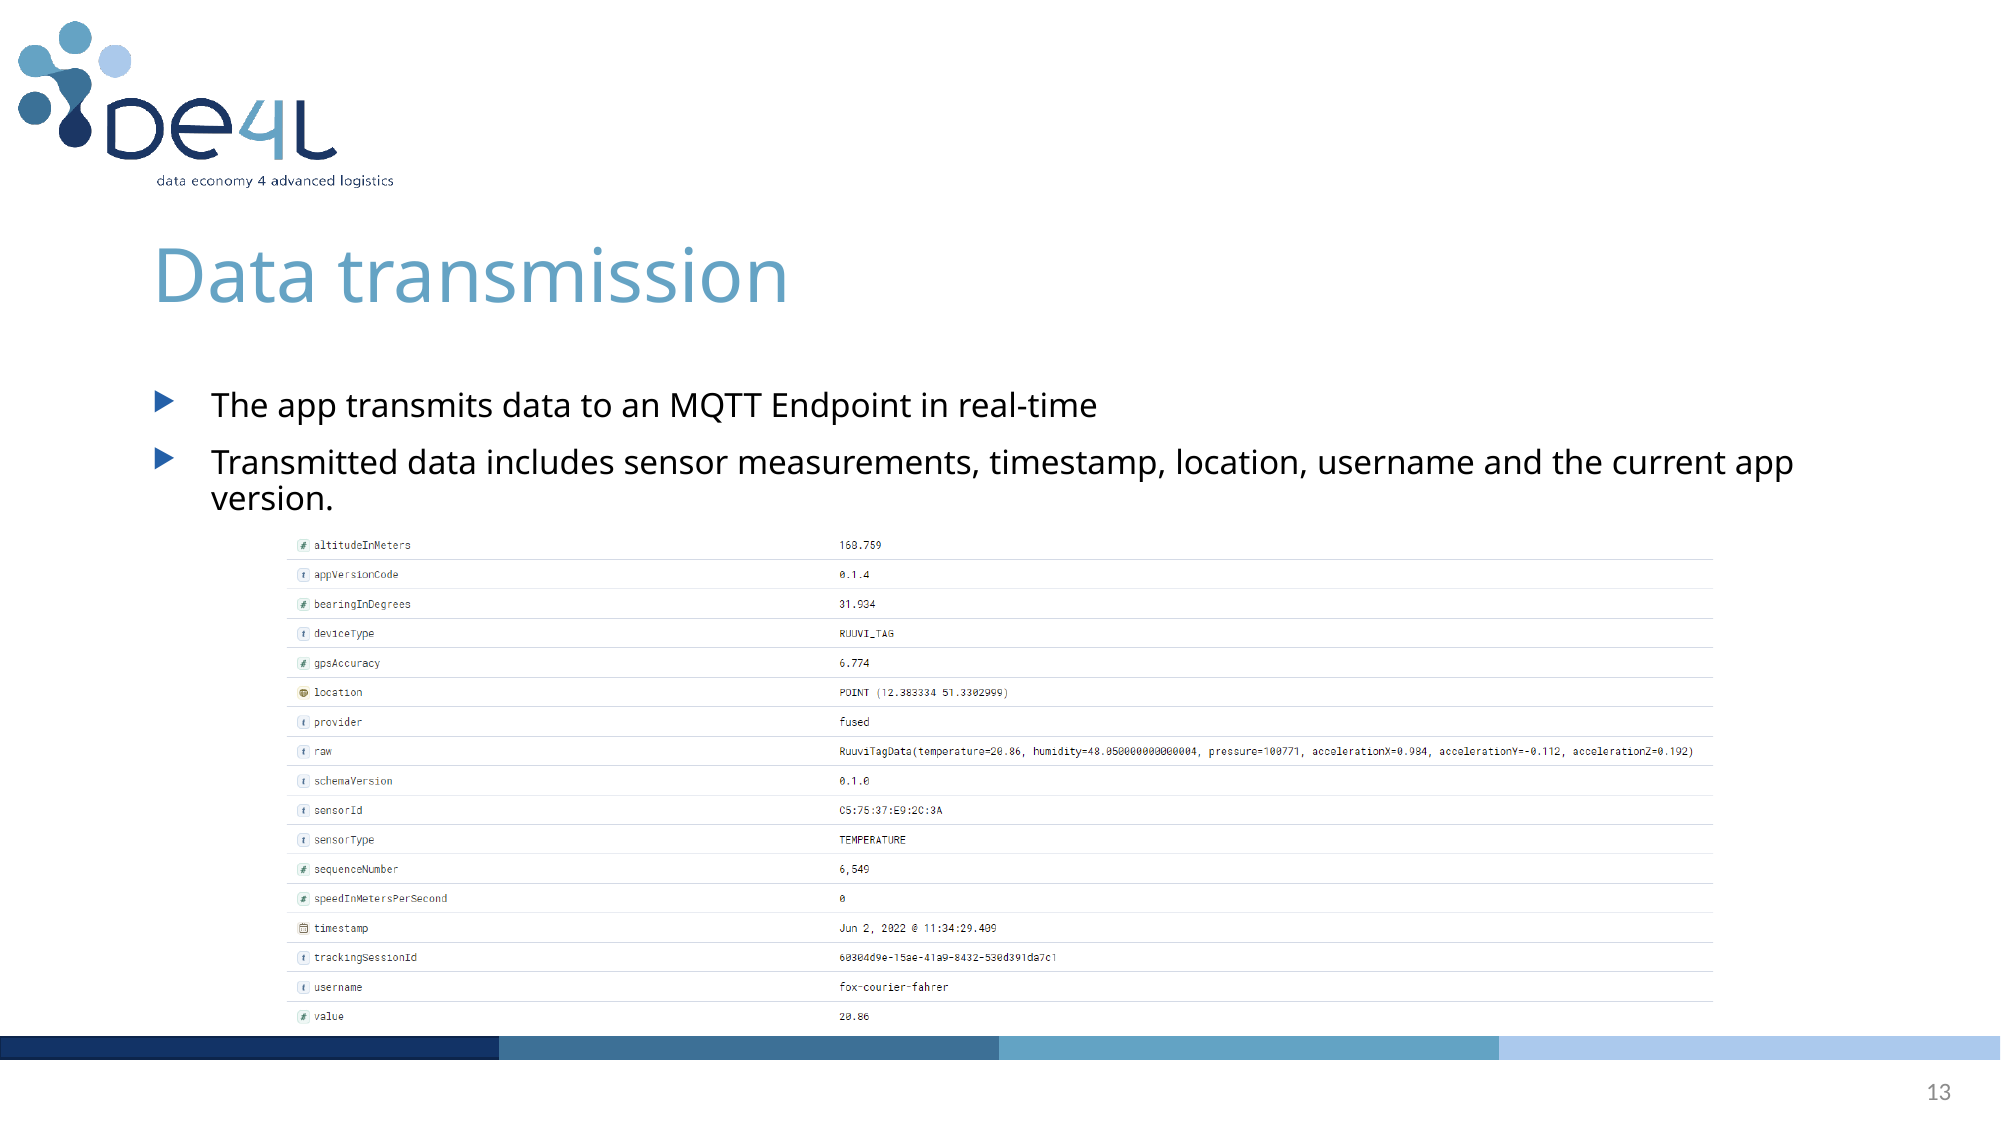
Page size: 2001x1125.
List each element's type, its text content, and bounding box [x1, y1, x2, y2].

title Data transmission [137, 200, 1863, 356]
list The app transmits data to an MQTT Endpoint in real-time Transmitted data includes sensor measurements, timestamp, location, username and the current app version. [137, 381, 1863, 1016]
slide_number 13 [1579, 1071, 1967, 1111]
picture [286, 530, 1714, 1030]
picture [18, 21, 393, 188]
